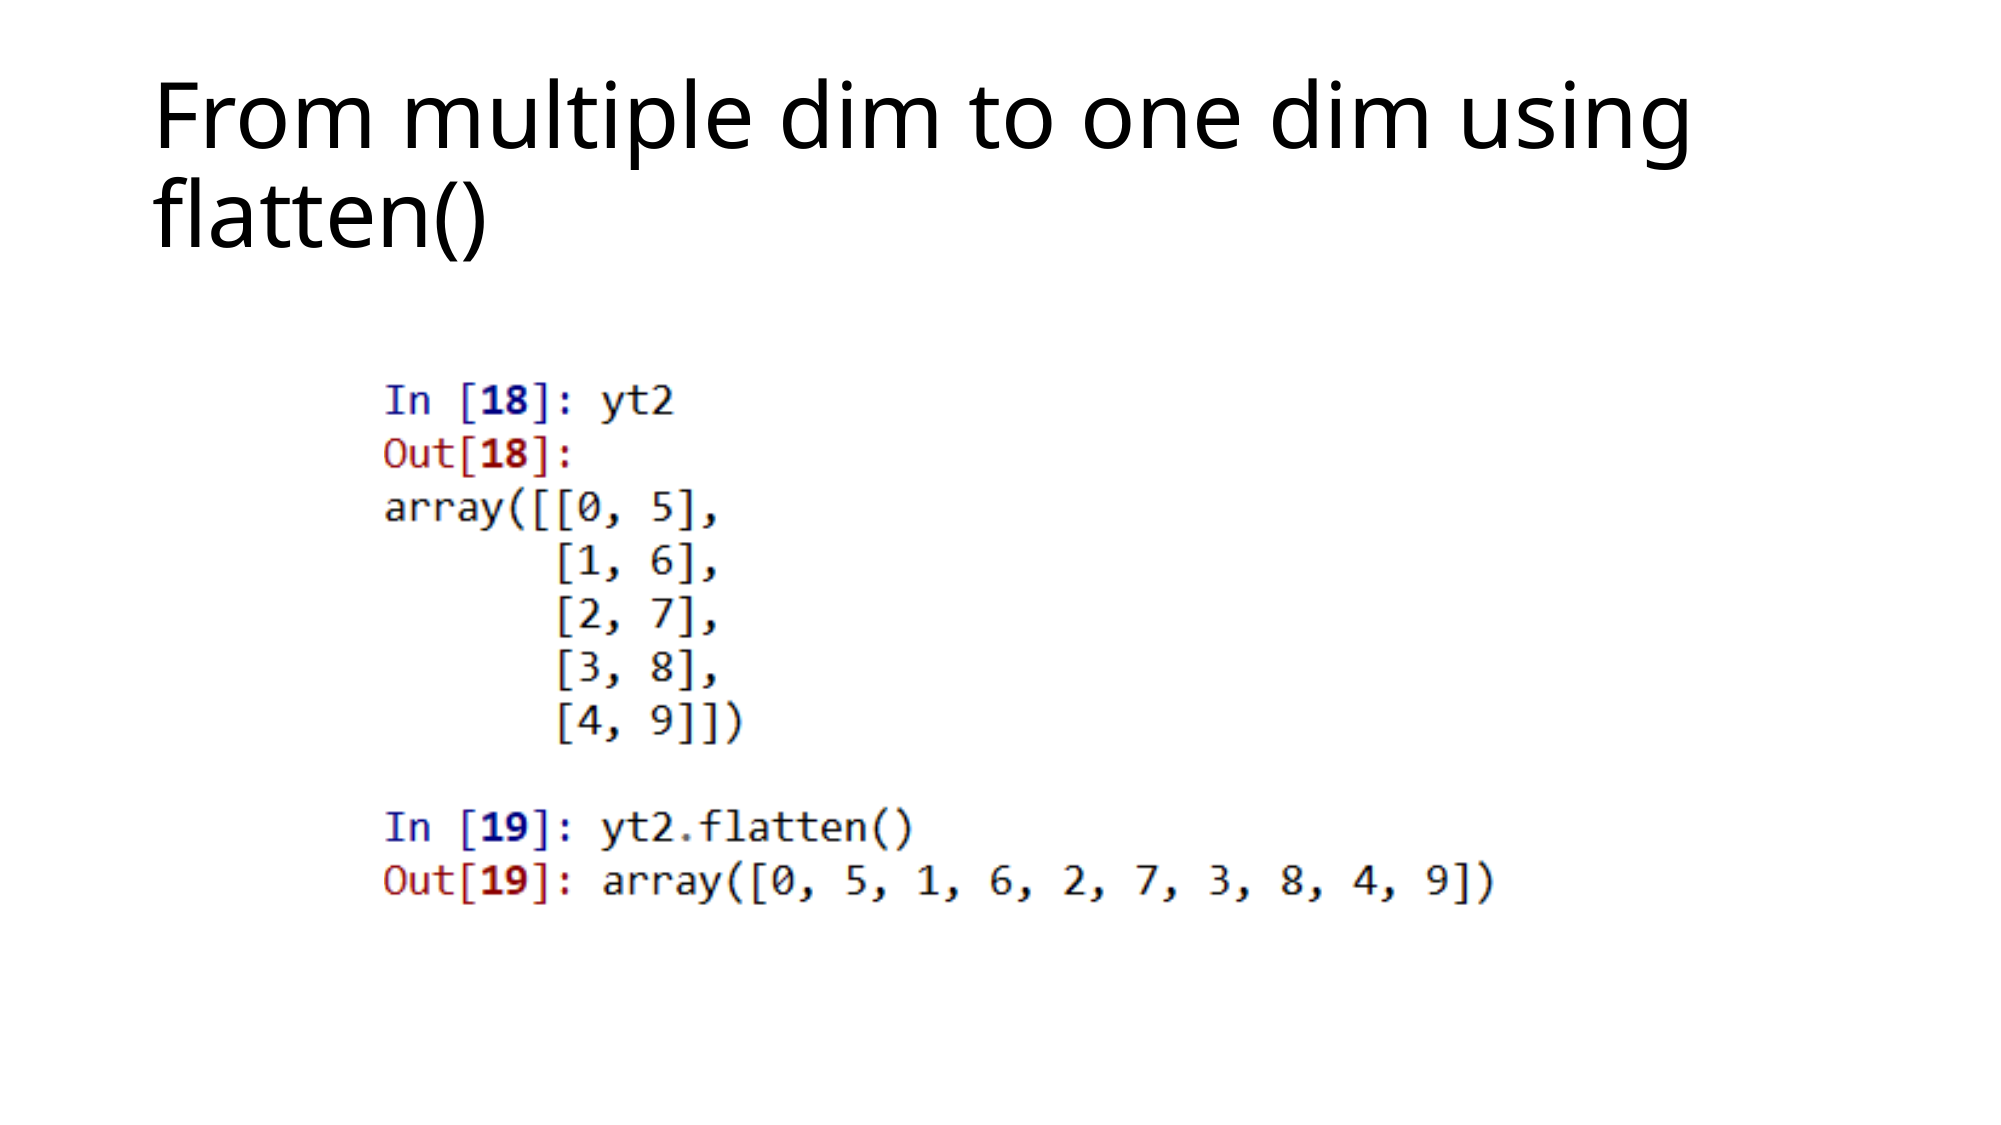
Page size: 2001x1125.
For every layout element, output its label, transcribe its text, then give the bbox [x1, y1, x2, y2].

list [384, 330, 1558, 951]
title From multiple dim to one dim using flatten() [137, 59, 1863, 278]
